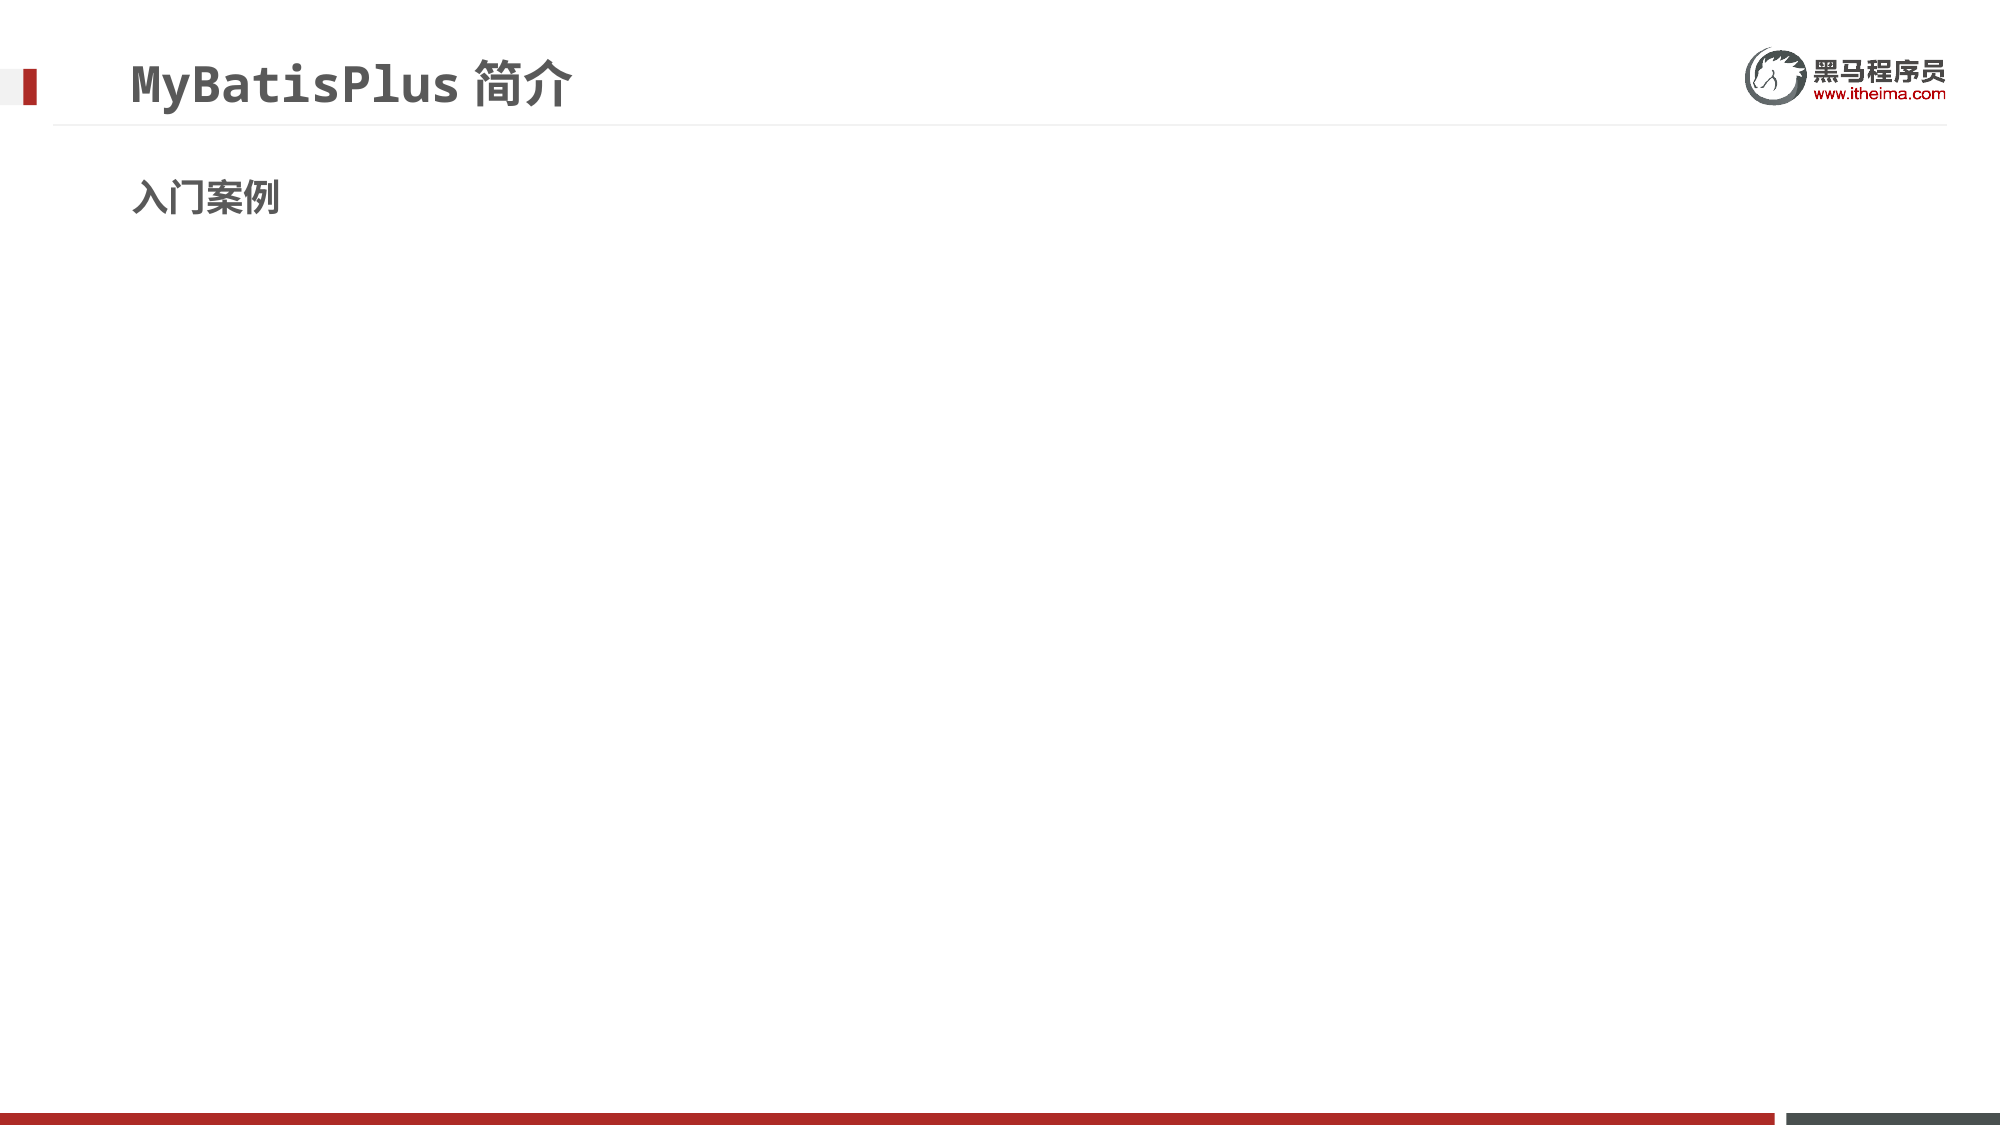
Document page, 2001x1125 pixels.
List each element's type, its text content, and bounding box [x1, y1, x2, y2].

list 入门案例 [116, 154, 1880, 239]
title MyBatisPlus简介 [116, 40, 1556, 125]
picture [1744, 46, 1946, 106]
